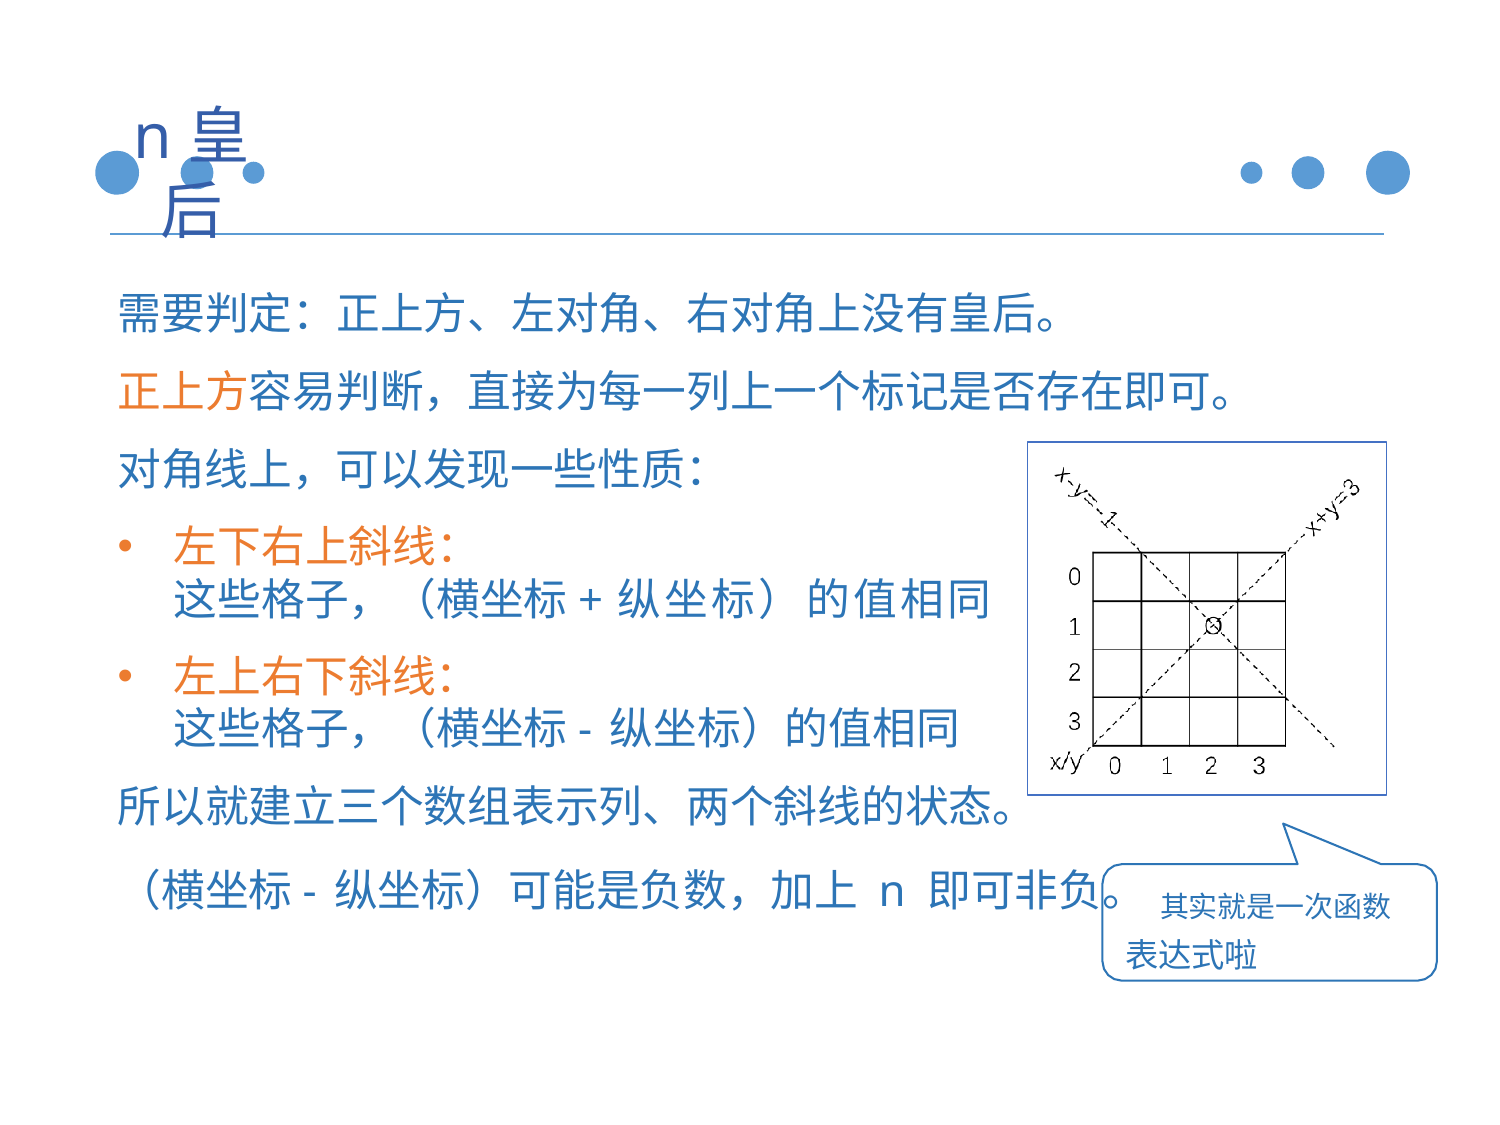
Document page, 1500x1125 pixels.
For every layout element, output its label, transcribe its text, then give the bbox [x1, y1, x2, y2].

text_box 需要判定：正上方、左对角、右对角上没有皇后。 正上方容易判断，直接为每一列上一个标记是否存在即可。 对角线上，可以发现一些性质： 左下右上斜线： 这些格子，（横坐标+纵坐标）的值相同 左上右下斜线： 这些格子，（横坐标-纵坐标）的值相同 所以就建立三个数组表示列、两个斜线的状态。 （横坐标-纵坐标）可能是负数，加上 n 即可非负。 其实就是一次函数 表达式啦 [109, 259, 1398, 975]
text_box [1026, 441, 1388, 797]
title n皇后 [109, 74, 274, 259]
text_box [1101, 822, 1439, 982]
